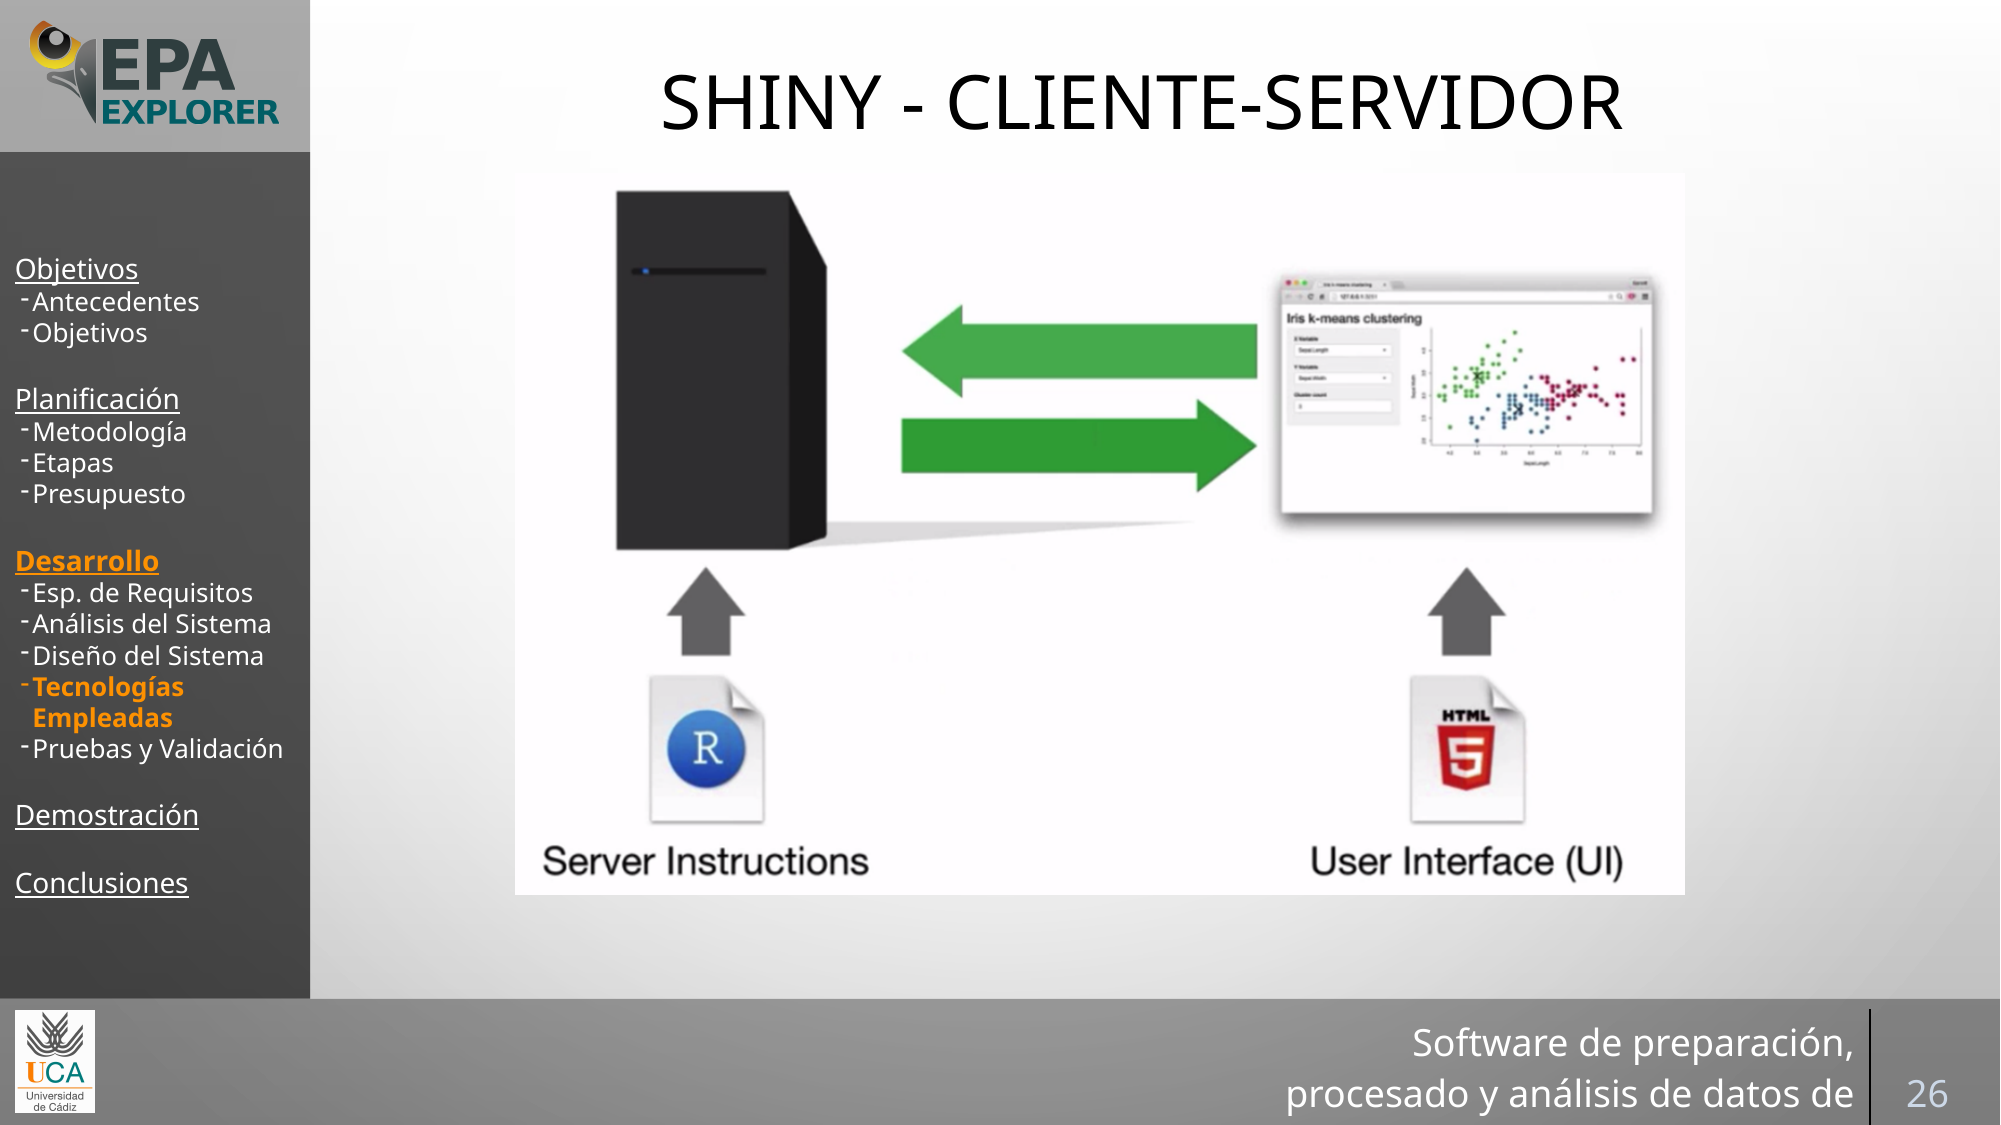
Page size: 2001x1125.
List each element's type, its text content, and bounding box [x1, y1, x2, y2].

table_header 26 [1871, 1009, 1985, 1125]
title SHINY - Cliente-Servidor [583, 32, 1703, 179]
picture [15, 1010, 95, 1114]
text_box Objetivos Antecedentes Objetivos Planificación Metodología Etapas Presupuesto Desarrollo Esp. de Requisitos Análisis del Sistema Diseño del Sistema Tecnologías Empleadas Pruebas y Validación Demostración Conclusiones [0, 152, 311, 999]
picture [311, 0, 2000, 998]
text_box [0, 0, 311, 152]
table_header Software de preparación, procesado y análisis de datos de la EPA [1258, 1009, 1869, 1125]
picture [15, 4, 297, 153]
text_box [0, 998, 2000, 1125]
